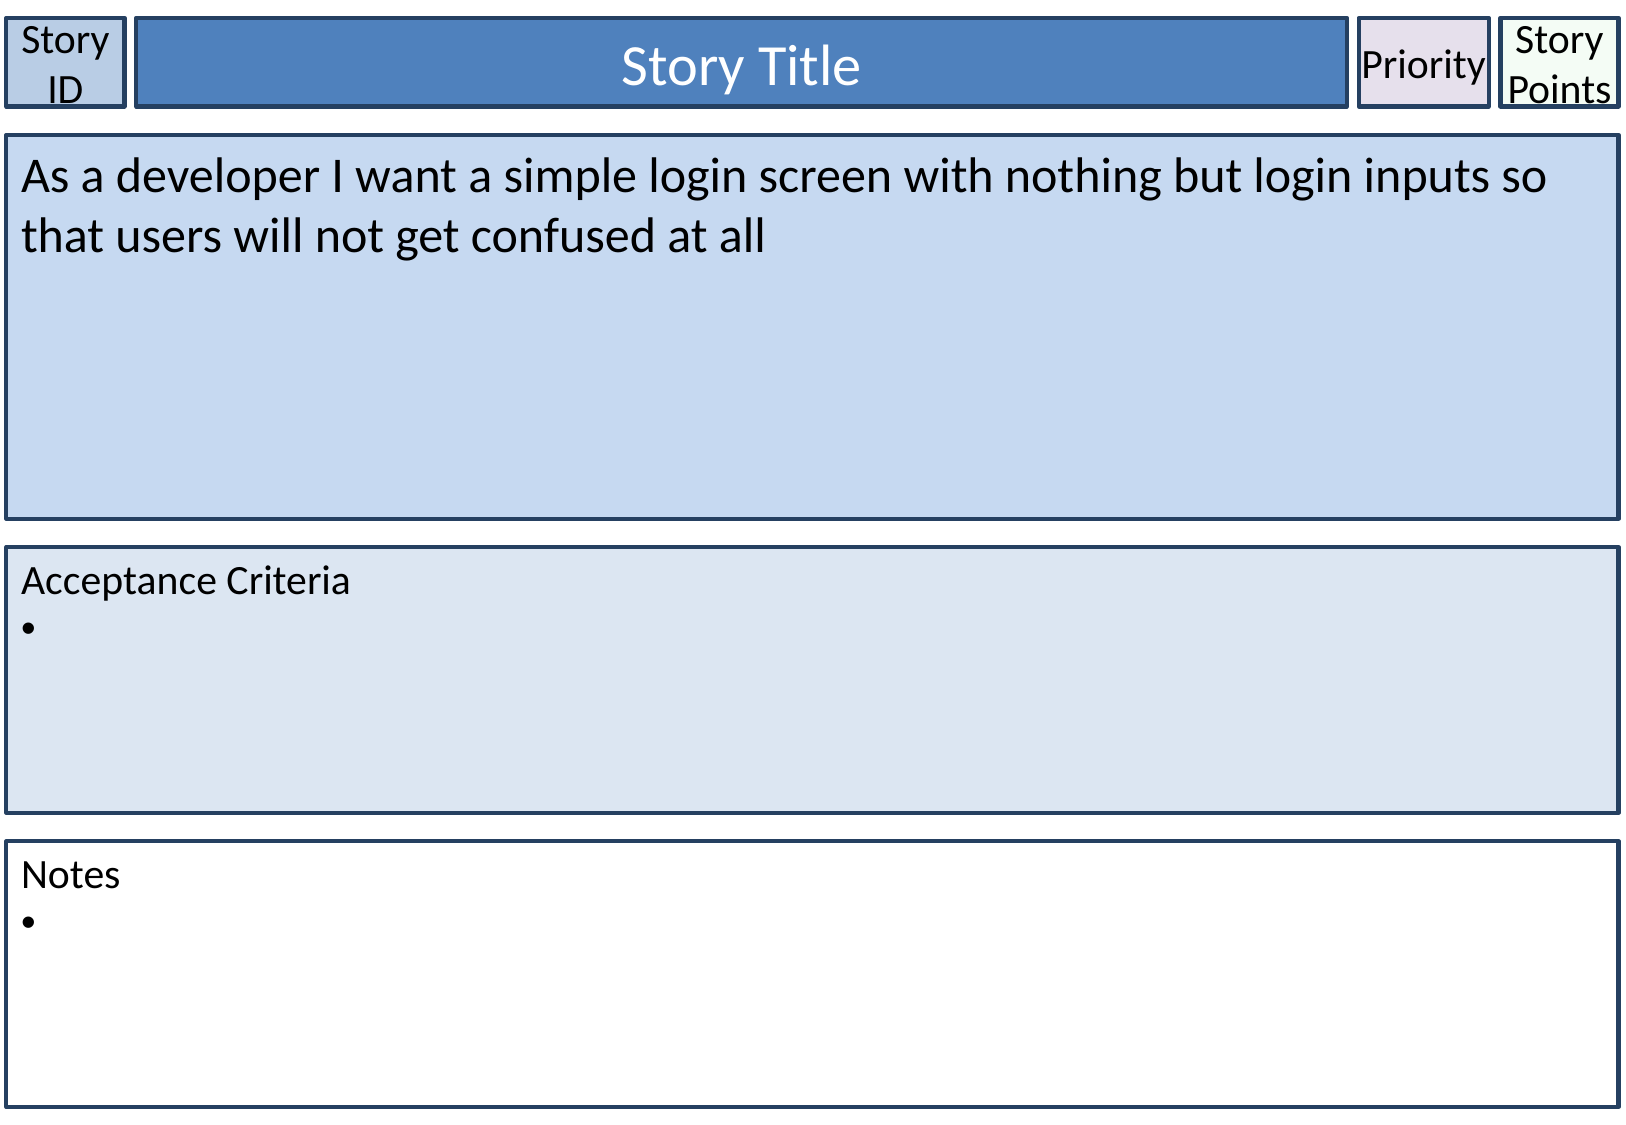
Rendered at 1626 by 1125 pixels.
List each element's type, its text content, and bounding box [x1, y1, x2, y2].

text_box Story Title [134, 16, 1349, 109]
text_box Notes [4, 839, 1621, 1109]
text_box Story ID [4, 16, 127, 109]
text_box As a developer I want a simple login screen with nothing but login inputs so that users will not get confused at all [4, 133, 1621, 521]
text_box Story Points [1498, 16, 1621, 109]
text_box Acceptance Criteria [4, 545, 1621, 815]
text_box Priority [1357, 16, 1491, 109]
